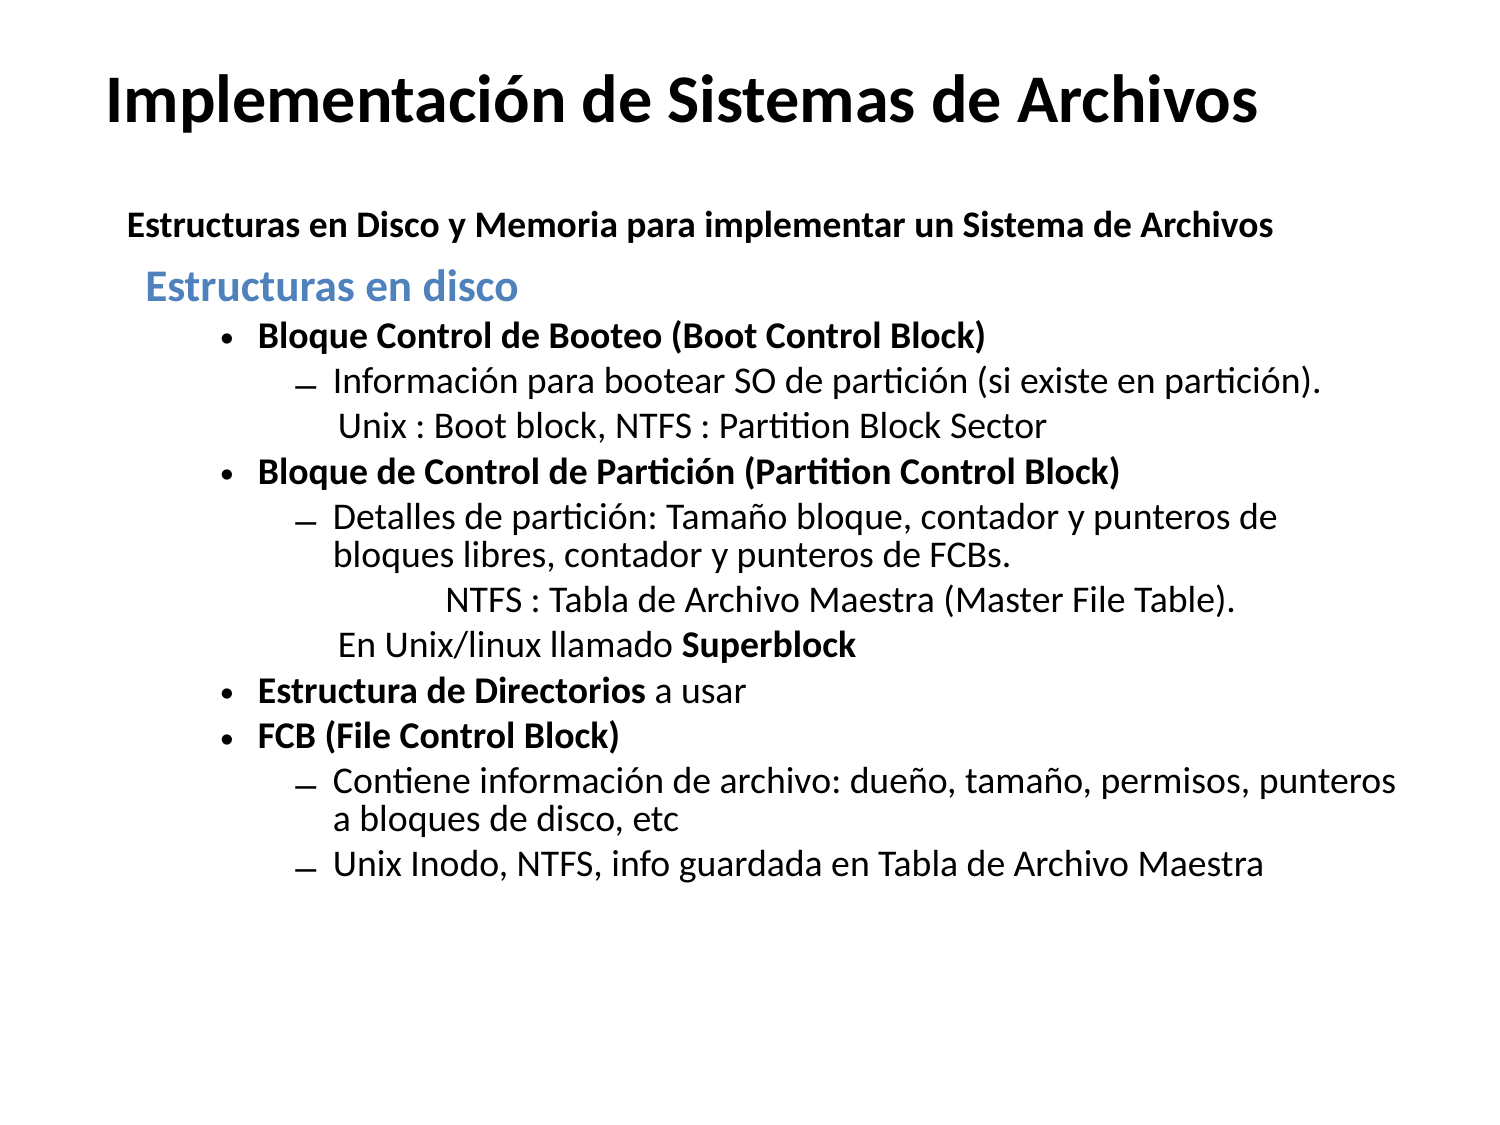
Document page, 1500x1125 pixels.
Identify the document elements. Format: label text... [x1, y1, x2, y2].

text_box Estructuras en Disco y Memoria para implementar un Sistema de Archivos [112, 192, 1359, 253]
title Implementación de Sistemas de Archivos [0, 18, 1395, 193]
list Estructuras en disco Bloque Control de Booteo (Boot Control Block) Información para bootear SO de partición (si existe en partición). Unix : Boot block, NTFS : Partition Block Sector Bloque de Control de Partición (Partition Control Block) Detalles de partición: Tamaño bloque, contador y punteros de bloques libres, contador y punteros de FCBs. NTFS : Tabla de Archivo Maestra (Master File Table). En Unix/linux llamado Superblock Estructura de Directorios a usar FCB (File Control Block) Contiene información de archivo: dueño, tamaño, permisos, punteros a bloques de disco, etc Unix Inodo, NTFS, info guardada en Tabla de Archivo Maestra [70, 267, 1401, 1047]
